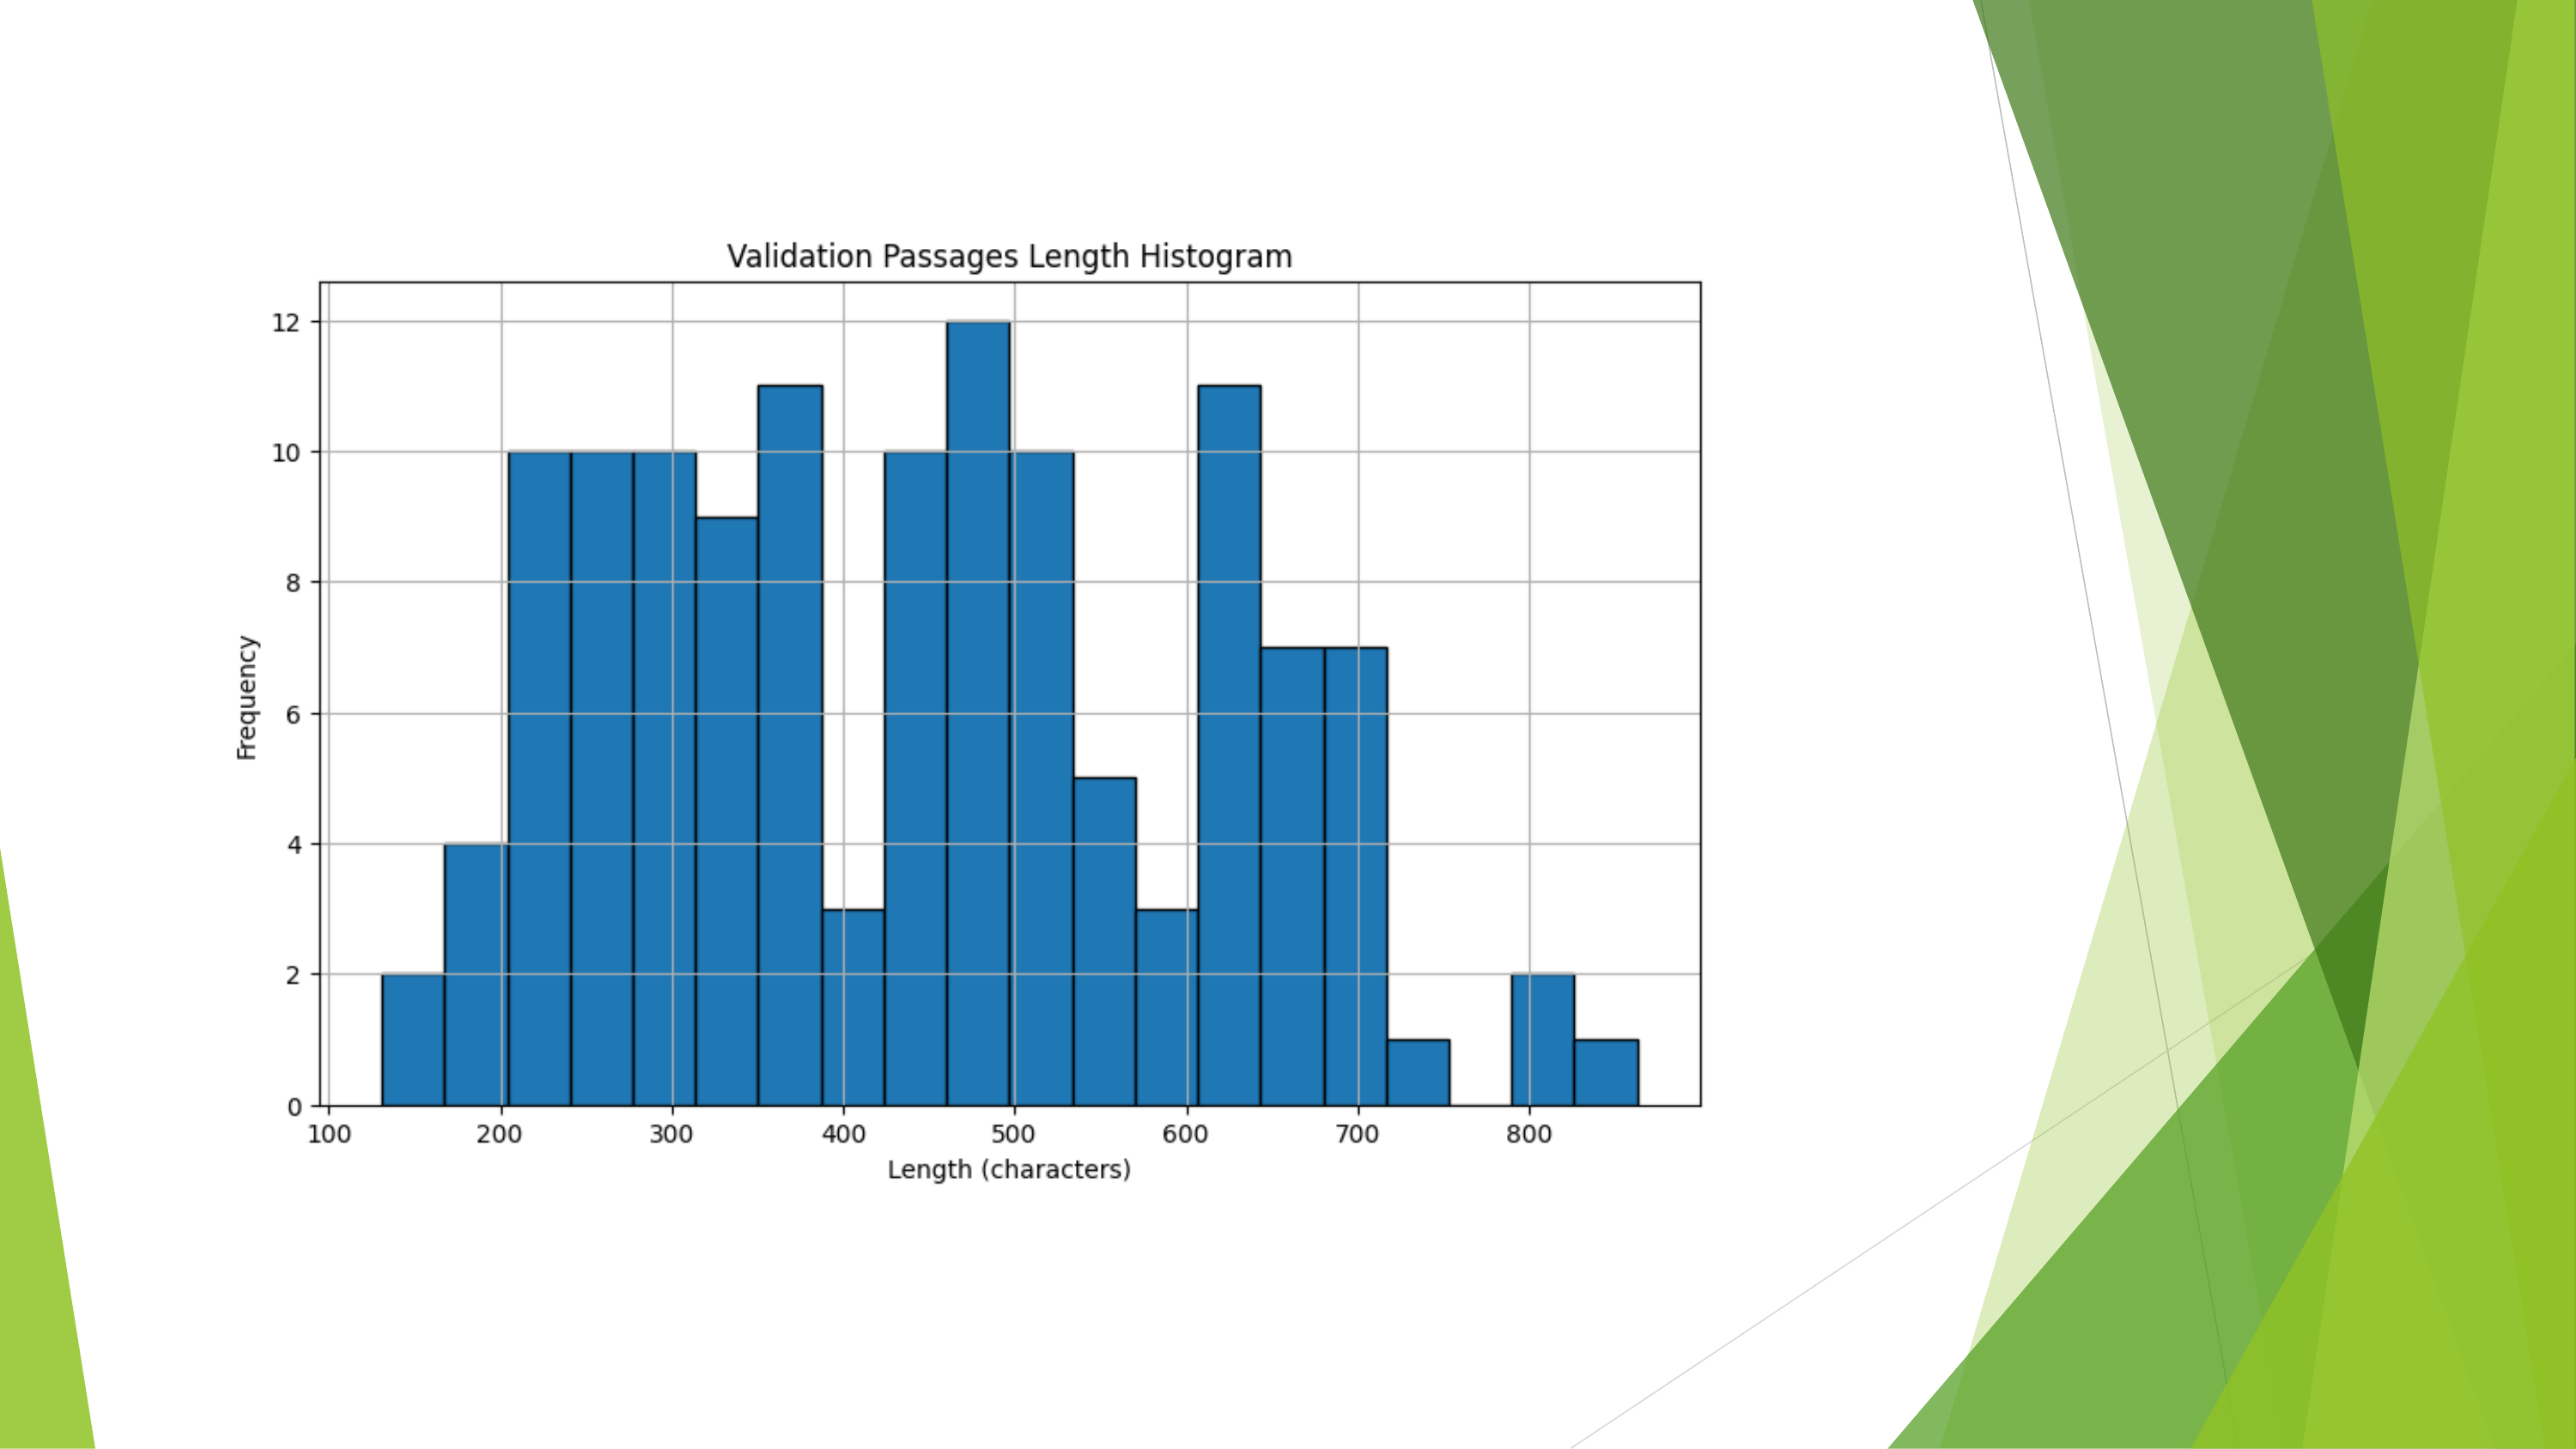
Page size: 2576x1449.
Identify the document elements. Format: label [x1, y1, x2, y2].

picture [218, 225, 1716, 1198]
